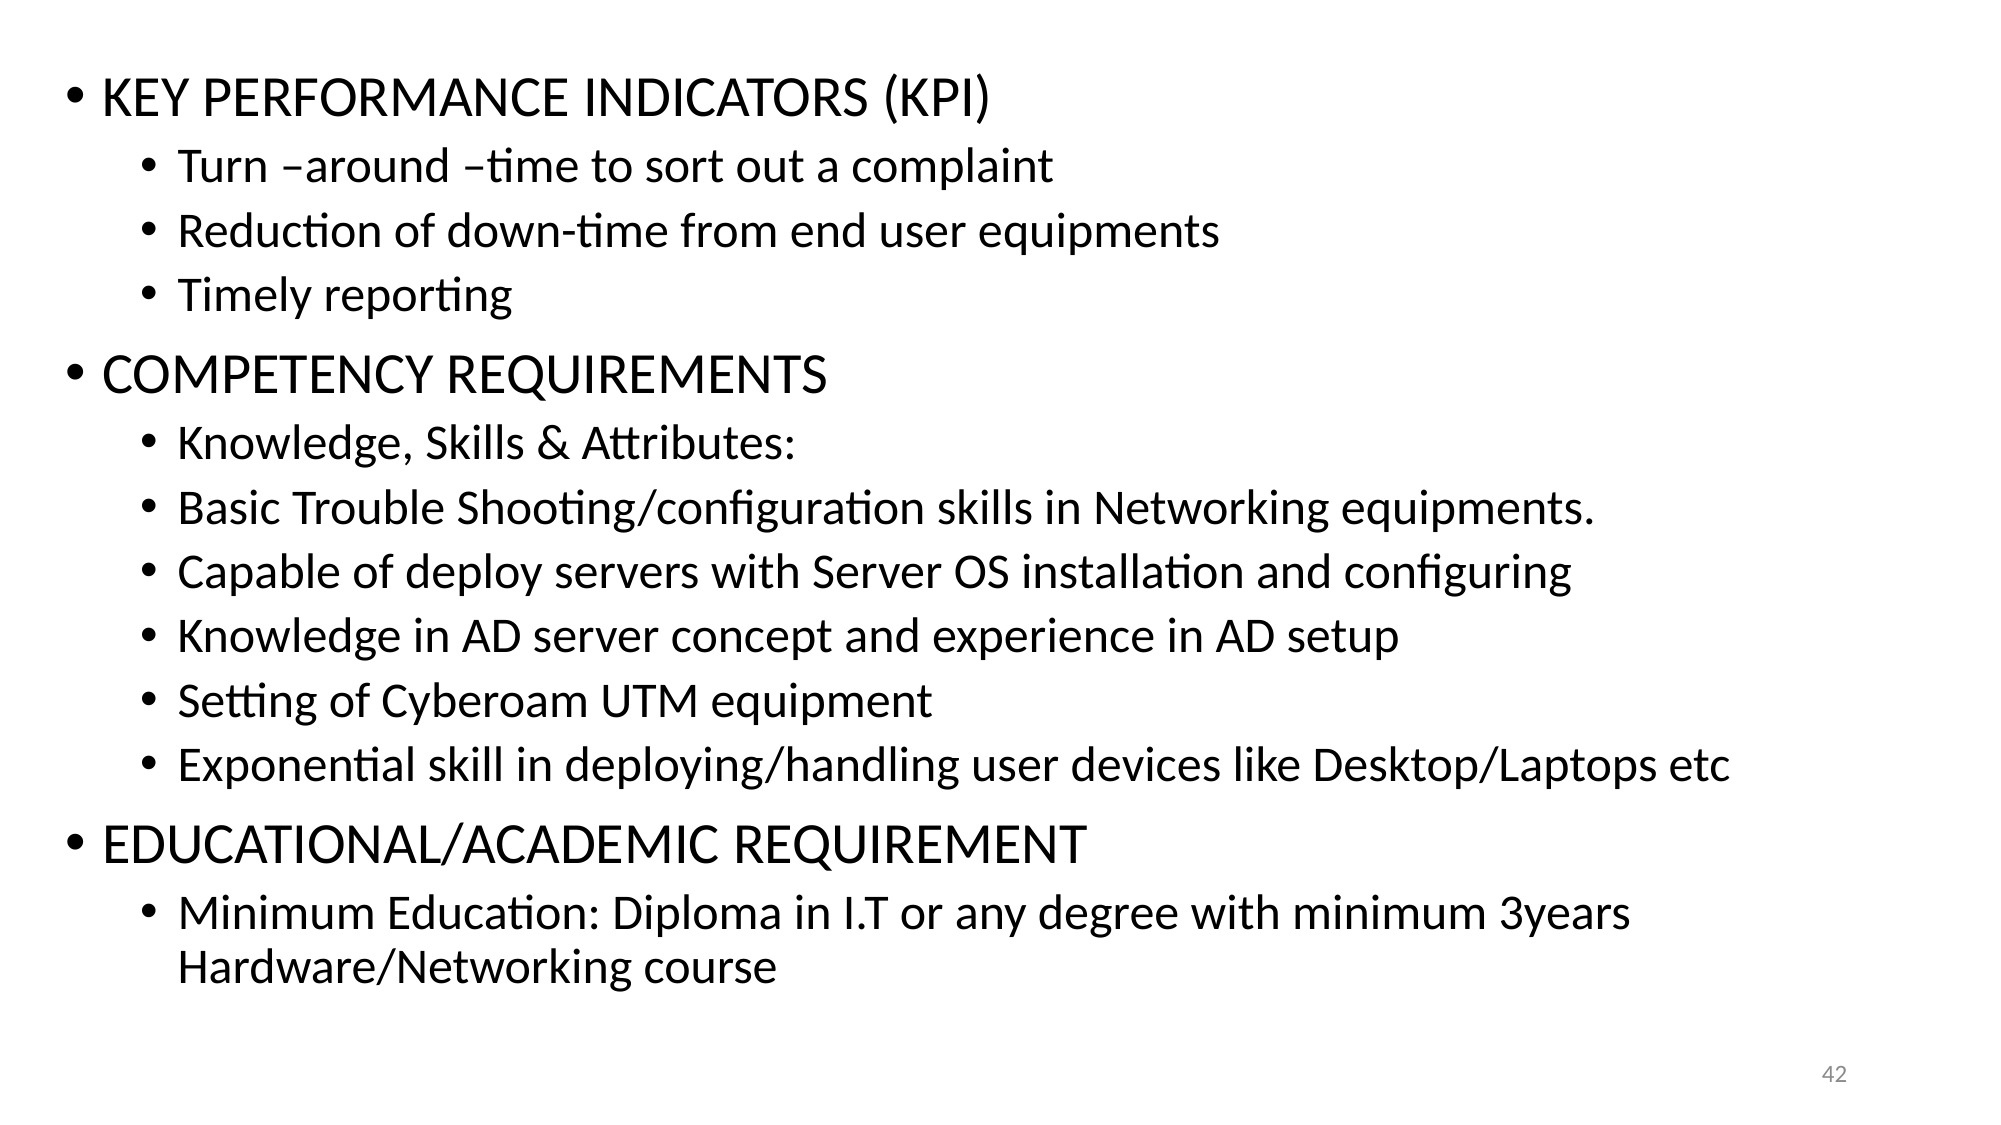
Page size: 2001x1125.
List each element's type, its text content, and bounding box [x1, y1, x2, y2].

slide_number 42 [1412, 1042, 1863, 1103]
list KEY PERFORMANCE INDICATORS (KPI) Turn –around –time to sort out a complaint Reduction of down-time from end user equipments Timely reporting COMPETENCY REQUIREMENTS Knowledge, Skills & Attributes: Basic Trouble Shooting/configuration skills in Networking equipments. Capable of deploy servers with Server OS installation and configuring Knowledge in AD server concept and experience in AD setup Setting of Cyberoam UTM equipment Exponential skill in deploying/handling user devices like Desktop/Laptops etc EDUCATIONAL/ACADEMIC REQUIREMENT Minimum Education: Diploma in I.T or any degree with minimum 3years Hardware/Networking course [50, 59, 1948, 1103]
